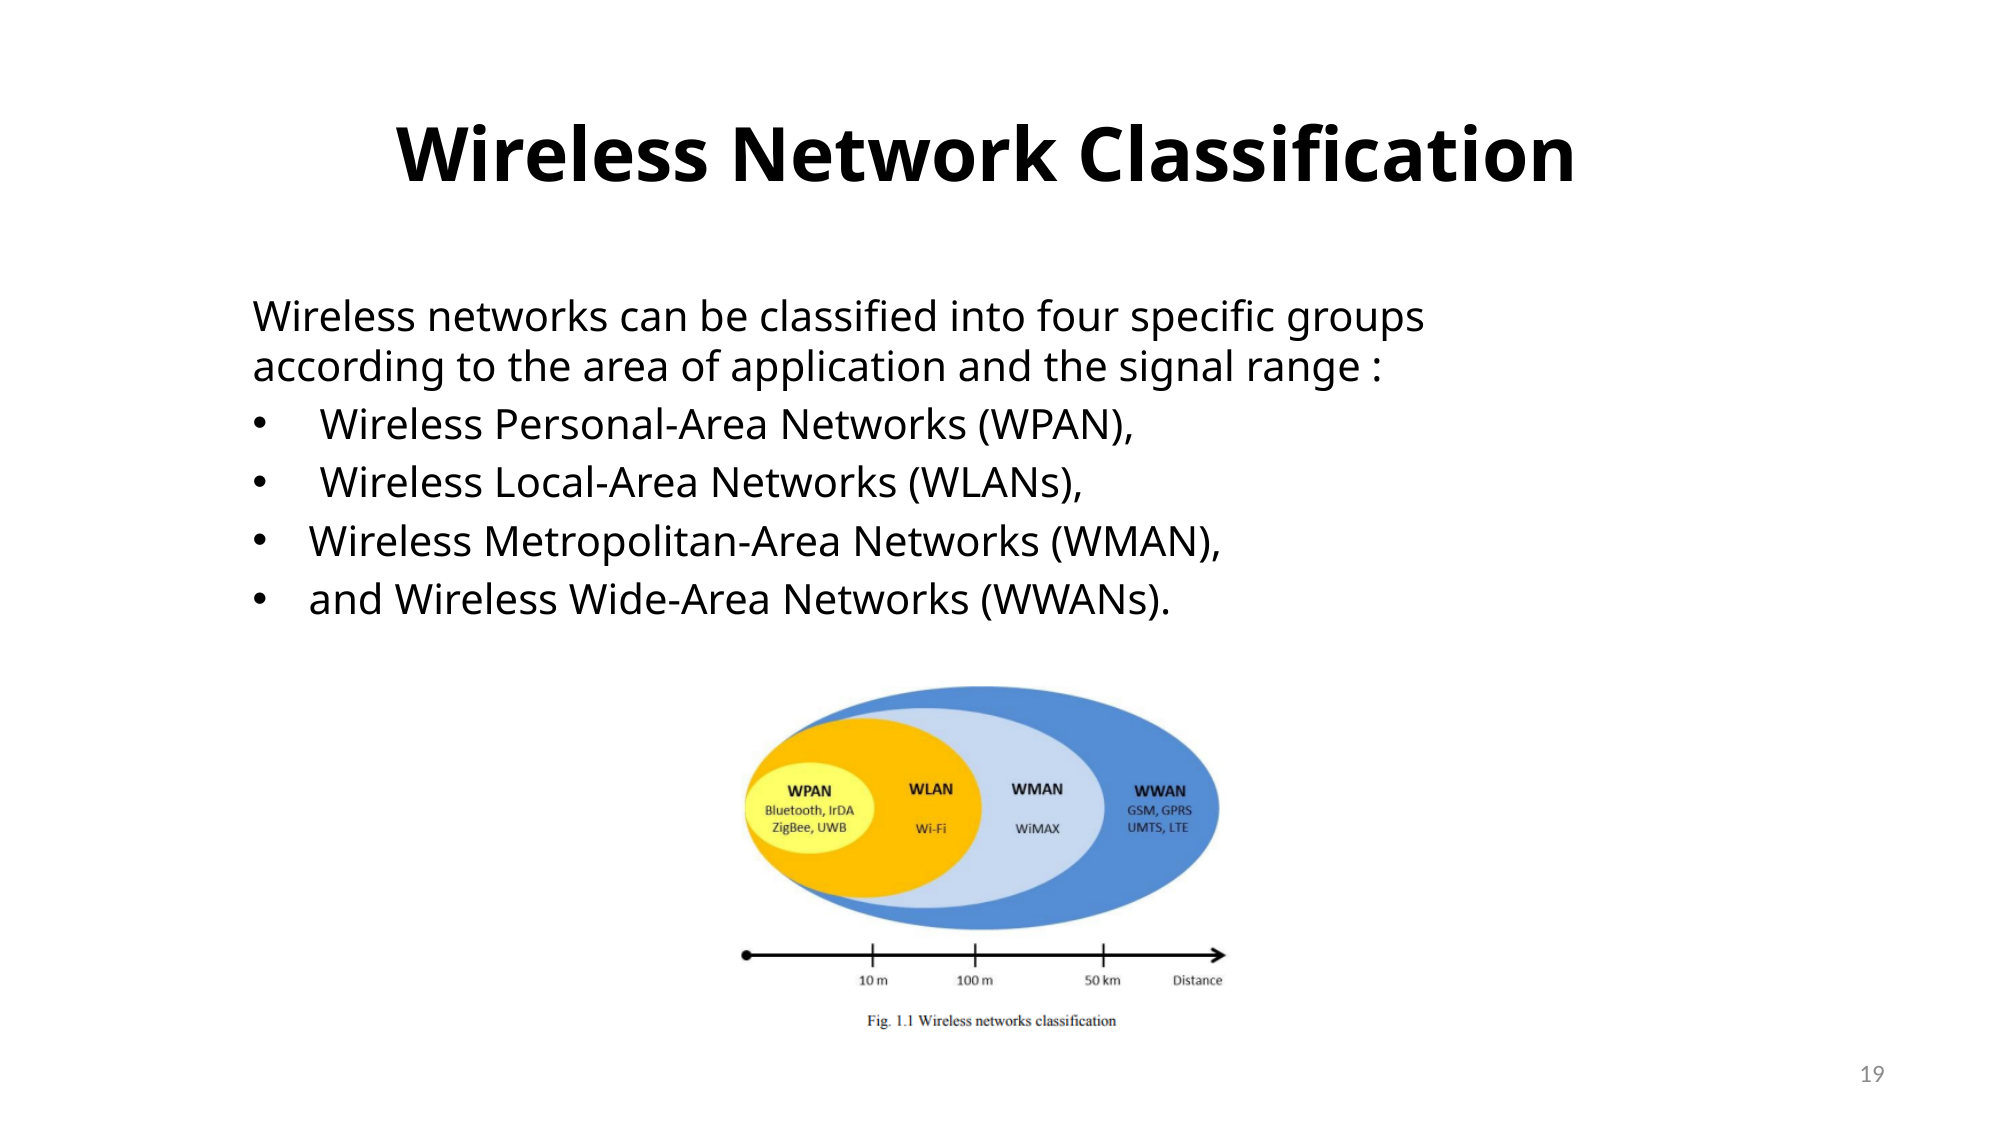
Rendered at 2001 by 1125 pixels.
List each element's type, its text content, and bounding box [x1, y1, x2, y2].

slide_number 19 [1433, 1042, 1900, 1103]
list Wireless networks can be classified into four specific groups according to the area of application and the signal range : Wireless Personal-Area Networks (WPAN), Wireless Local-Area Networks (WLANs), Wireless Metropolitan-Area Networks (WMAN), and Wireless Wide-Area Networks (WWANs). [237, 281, 1513, 713]
title Wireless Network Classification [87, 98, 1888, 287]
picture [699, 668, 1244, 1043]
